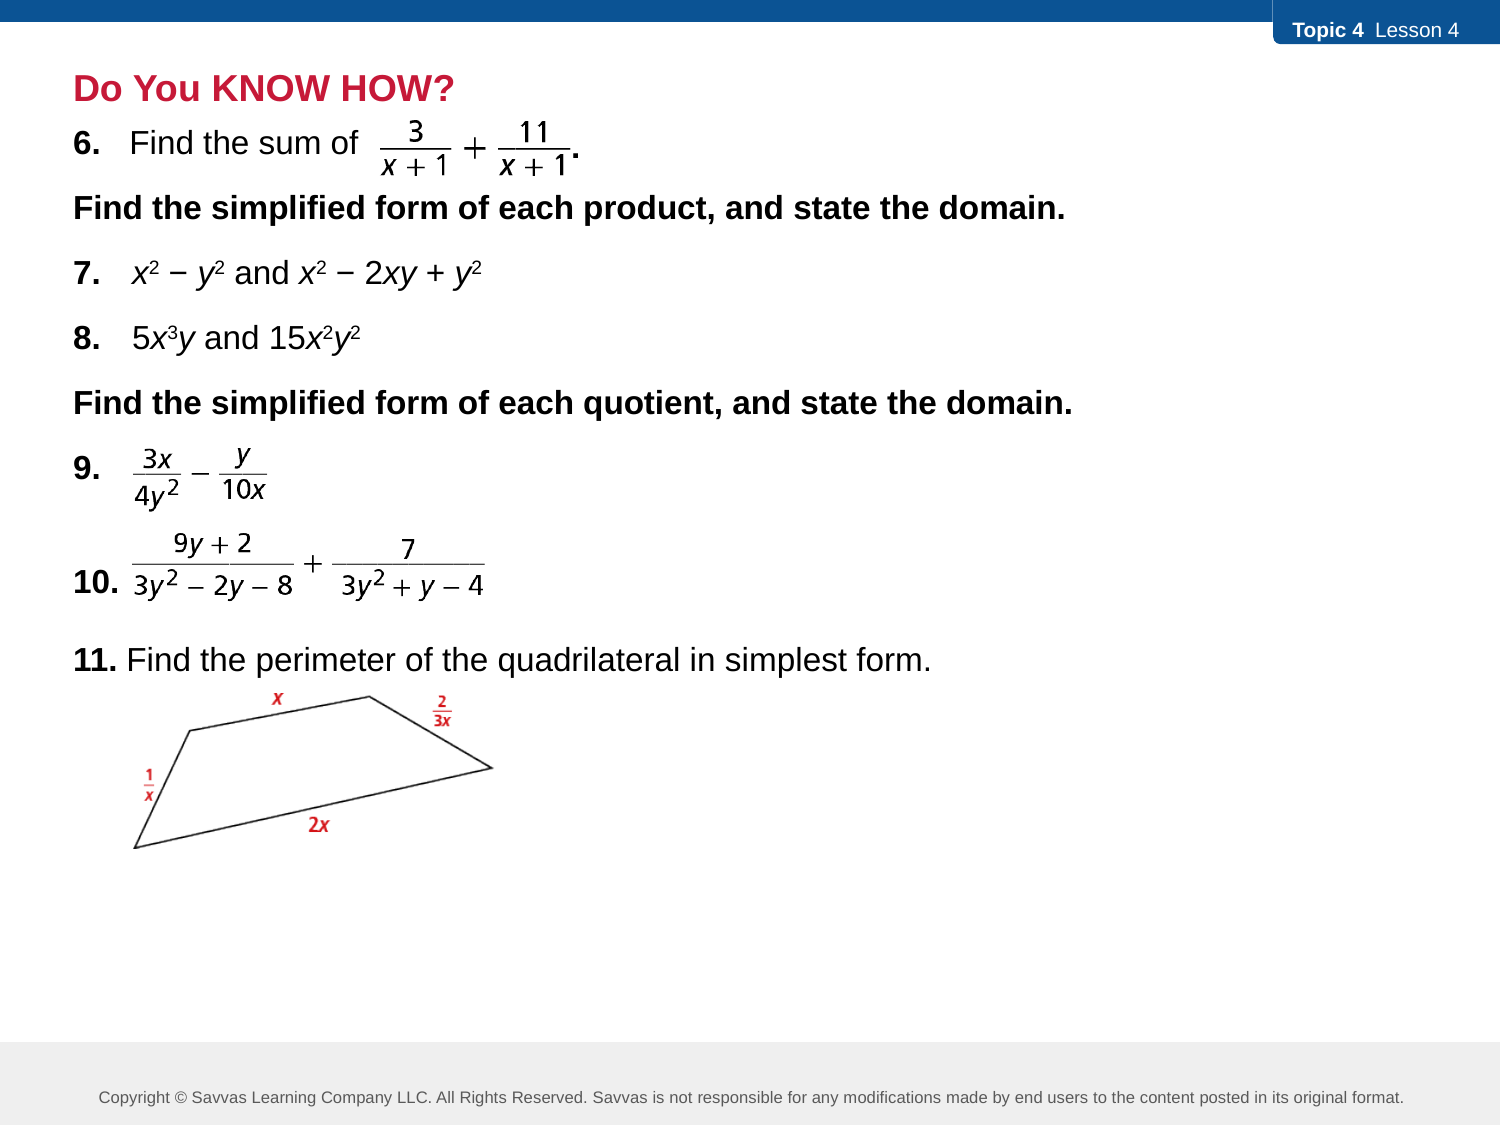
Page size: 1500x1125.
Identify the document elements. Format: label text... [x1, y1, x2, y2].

picture [114, 425, 506, 614]
text_box Do You Know How? ​​Find the sum of Find the simplified form of each product, and state the domain. ​x2 − y2 and x2 − 2xy + y2 ​5x3y and 15x2y2​ Find the simplified form of each quotient, and state the domain. ​ ​ ​ ​Find the perimeter of the quadrilateral in simplest form. [58, 56, 1412, 841]
picture [353, 109, 597, 201]
picture [133, 693, 495, 849]
